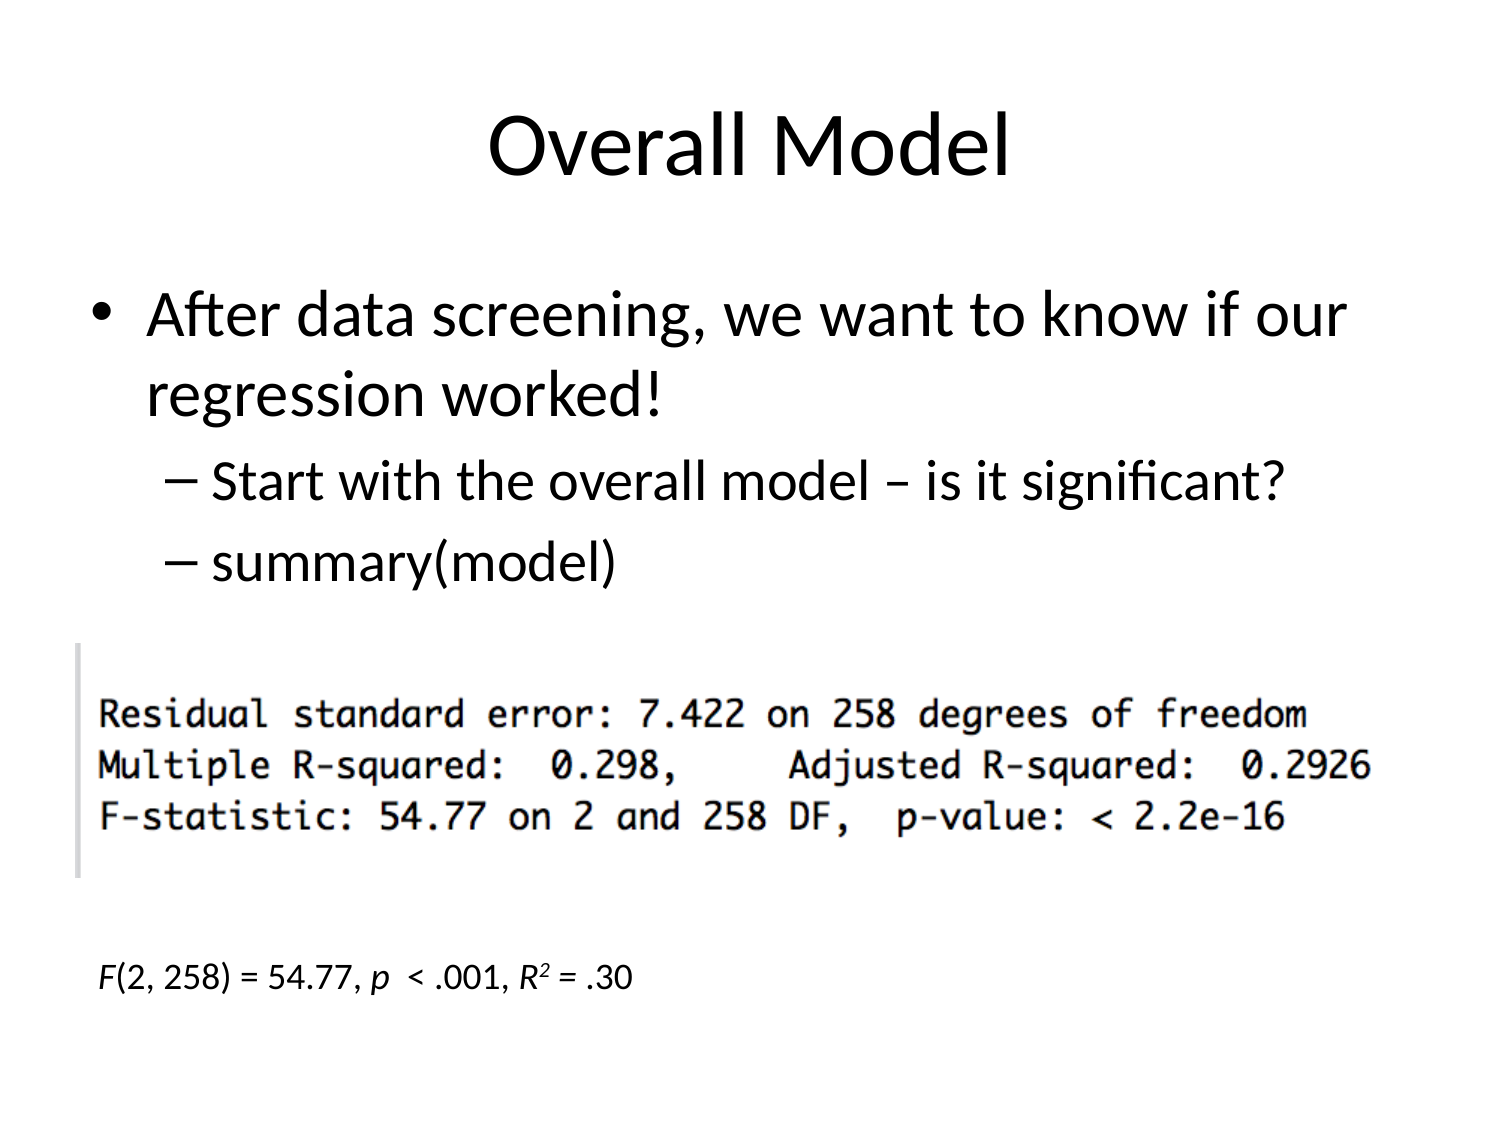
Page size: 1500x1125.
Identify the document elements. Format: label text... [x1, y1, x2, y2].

list After data screening, we want to know if our regression worked! Start with the overall model – is it significant? summary(model) [75, 262, 1425, 643]
picture [74, 643, 1444, 878]
list After data screening, we want to know if our regression worked! Start with the overall model – is it significant? summary(model) [75, 887, 1425, 1005]
title Overall Model [75, 45, 1425, 233]
text_box F(2, 258) = 54.77, p < .001, R2 = .30 [83, 944, 648, 1004]
